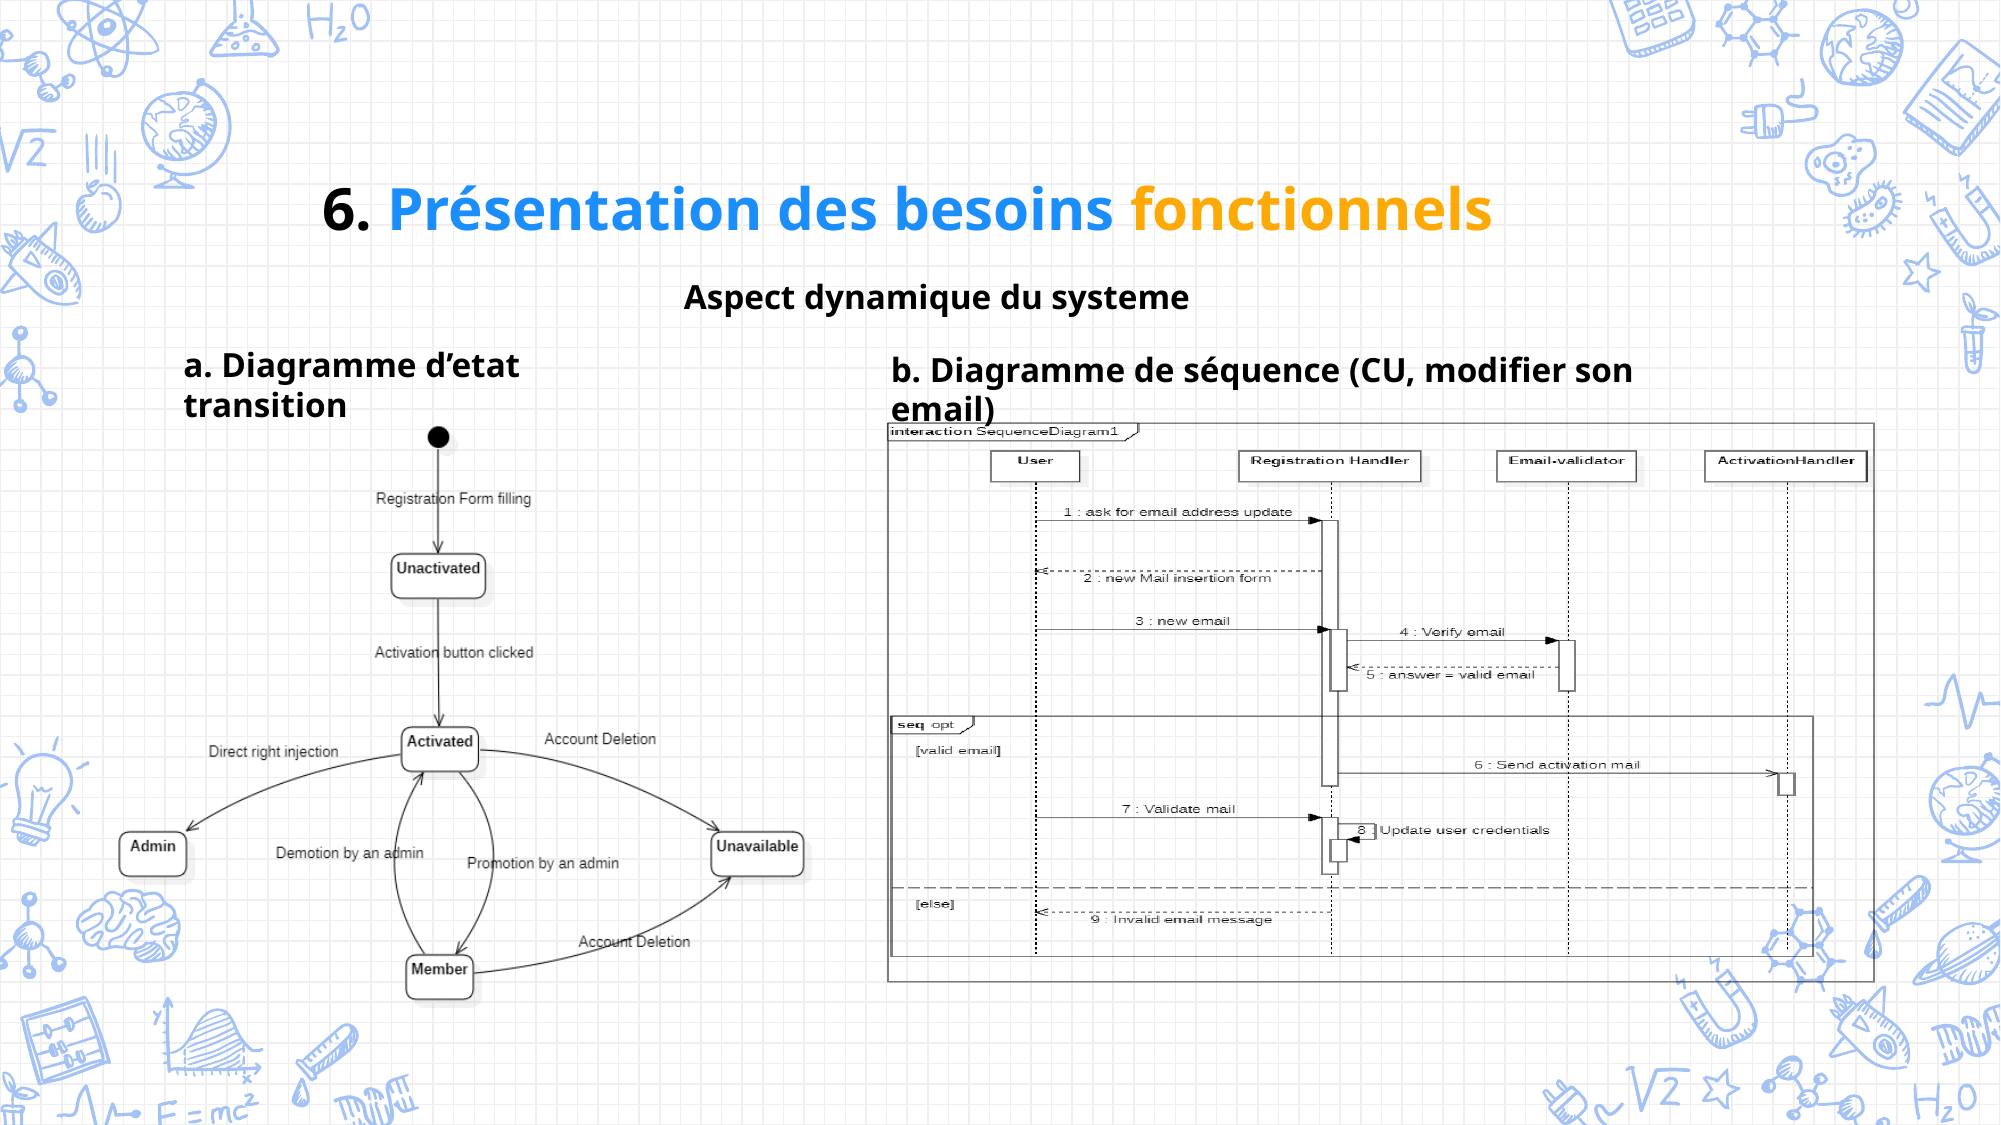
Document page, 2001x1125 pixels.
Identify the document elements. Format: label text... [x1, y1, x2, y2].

text_box a. Diagramme d’etat transition [168, 338, 660, 414]
picture [107, 415, 849, 1045]
text_box b. Diagramme de séquence (CU, modifier son email) [876, 342, 1725, 414]
text_box Aspect dynamique du systeme [669, 270, 1303, 362]
picture [875, 415, 1924, 1013]
text_box 6. Présentation des besoins fonctionnels [291, 165, 1680, 270]
